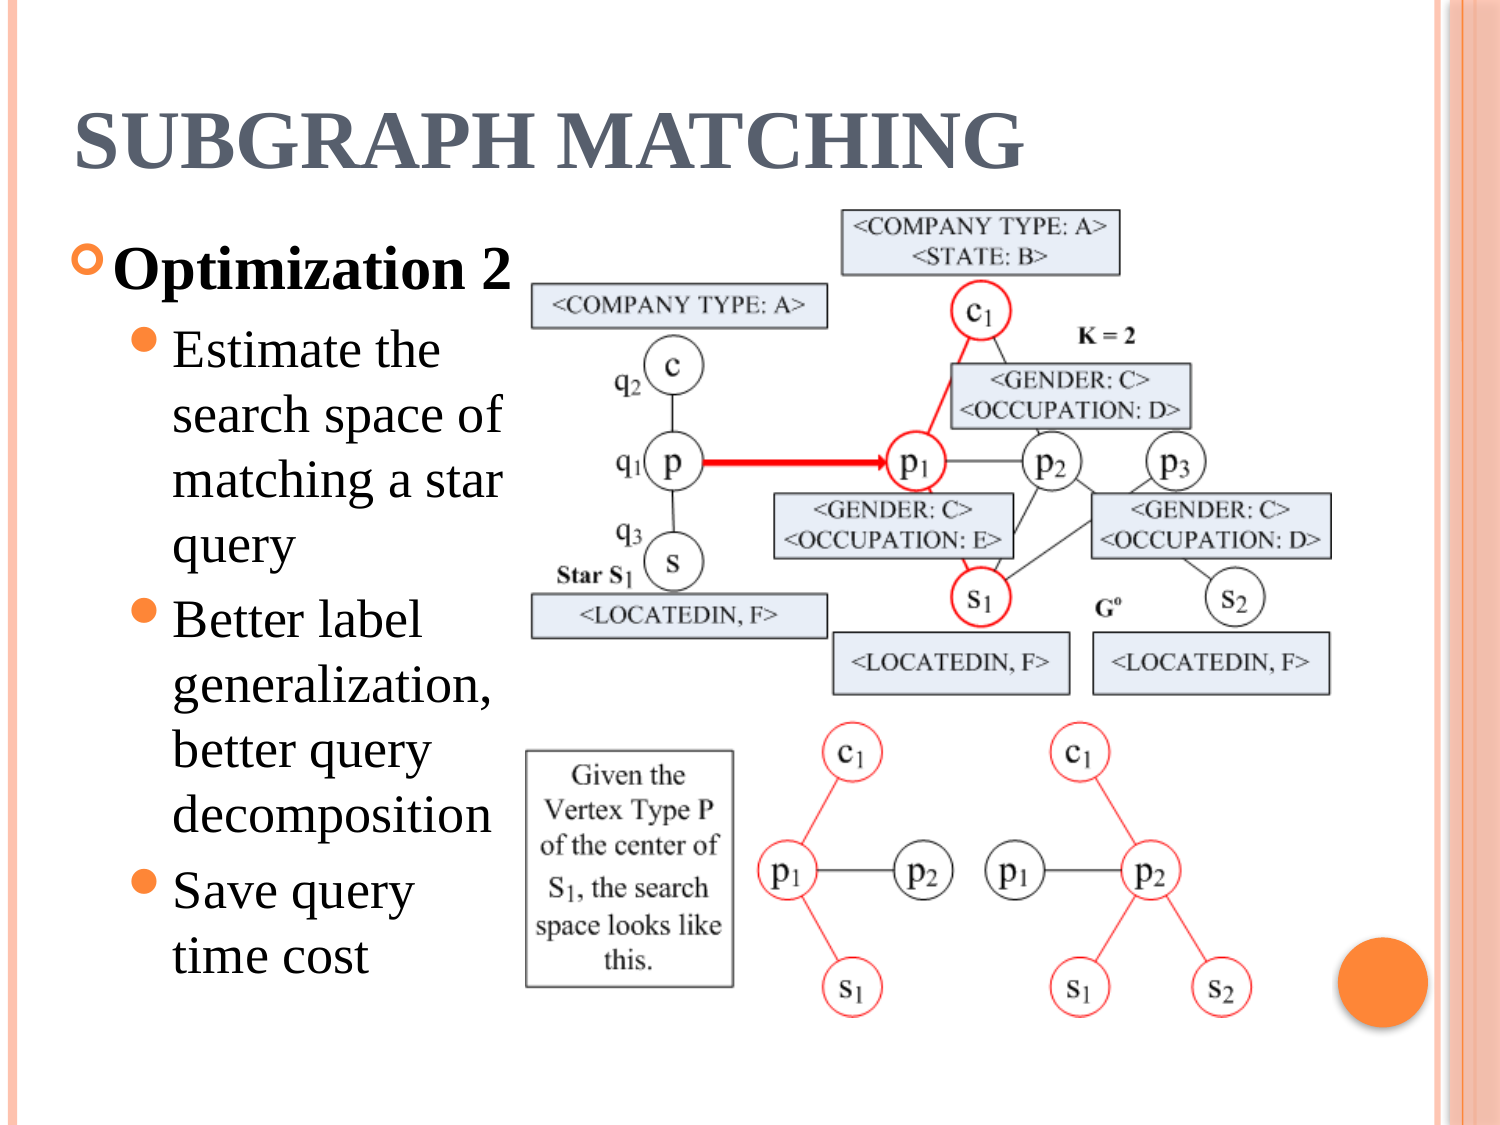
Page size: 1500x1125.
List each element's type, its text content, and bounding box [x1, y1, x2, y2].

text_box Subgraph Matching [59, 78, 1438, 189]
picture [525, 207, 1333, 1018]
text_box Optimization 2 Estimate the search space of matching a star query Better label generalization, better query decomposition Save query time cost [53, 219, 519, 823]
